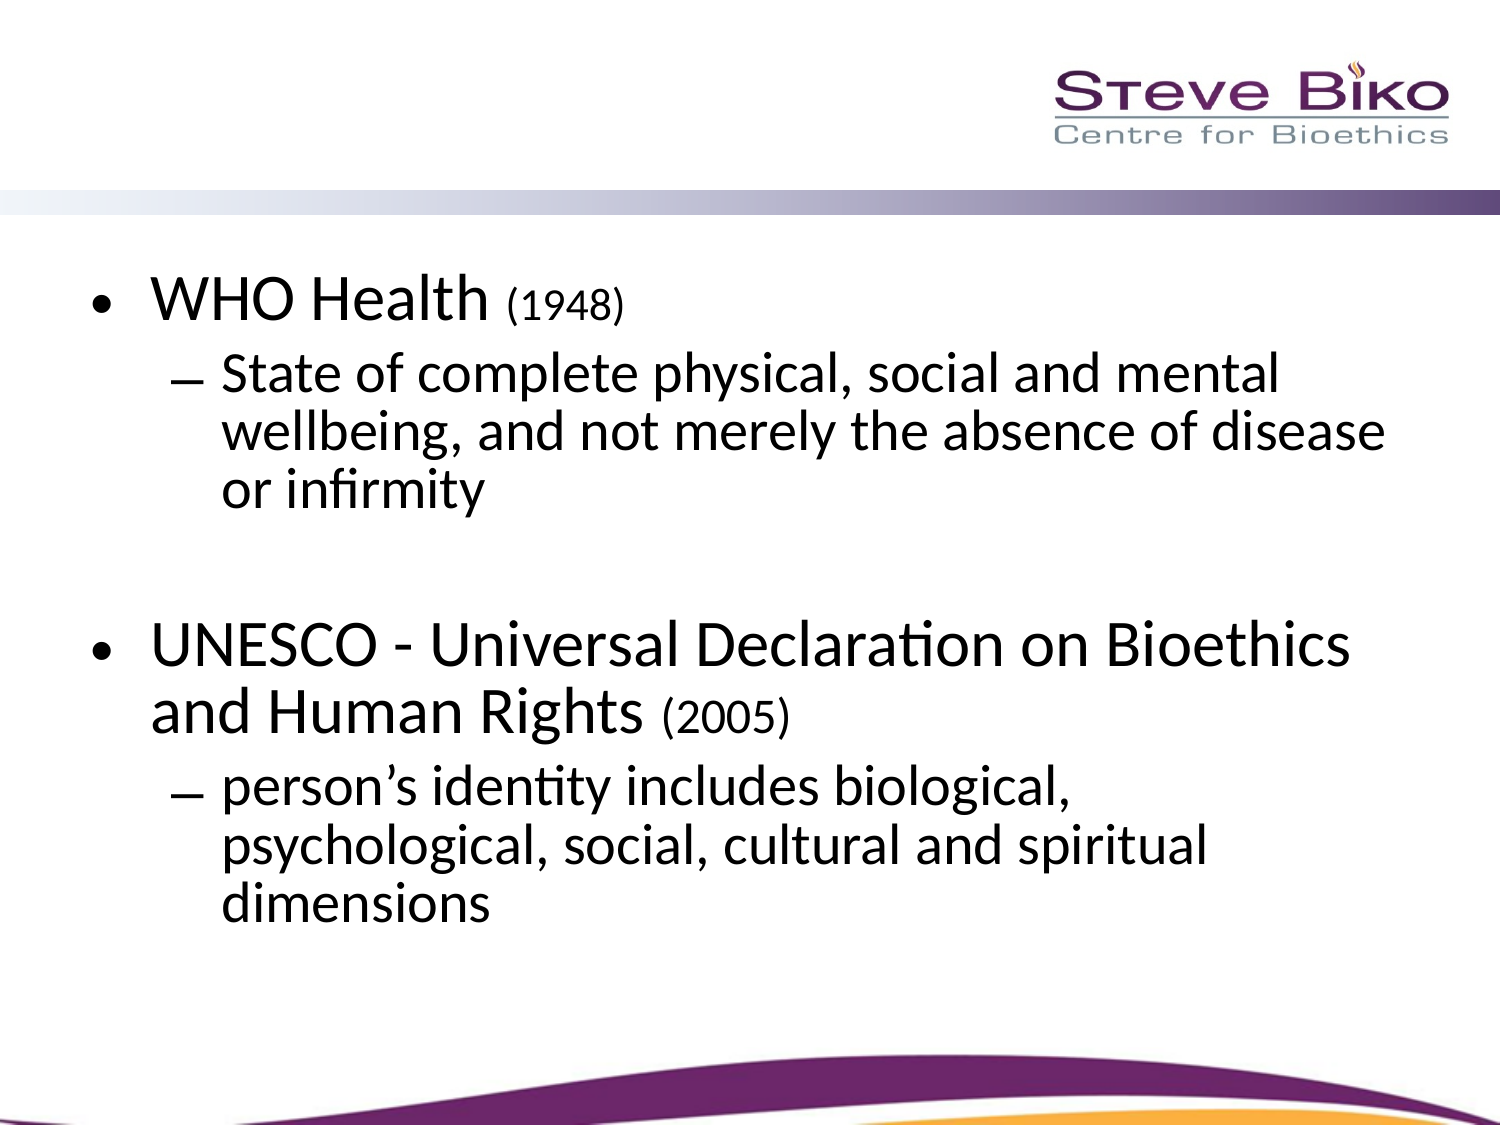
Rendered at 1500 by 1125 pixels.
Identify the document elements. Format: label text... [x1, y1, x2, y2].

list WHO Health (1948) State of complete physical, social and mental wellbeing, and not merely the absence of disease or infirmity UNESCO - Universal Declaration on Bioethics and Human Rights (2005) person’s identity includes biological, psychological, social, cultural and spiritual dimensions [75, 262, 1425, 1005]
picture [1027, 0, 1500, 190]
picture [0, 1047, 1500, 1125]
